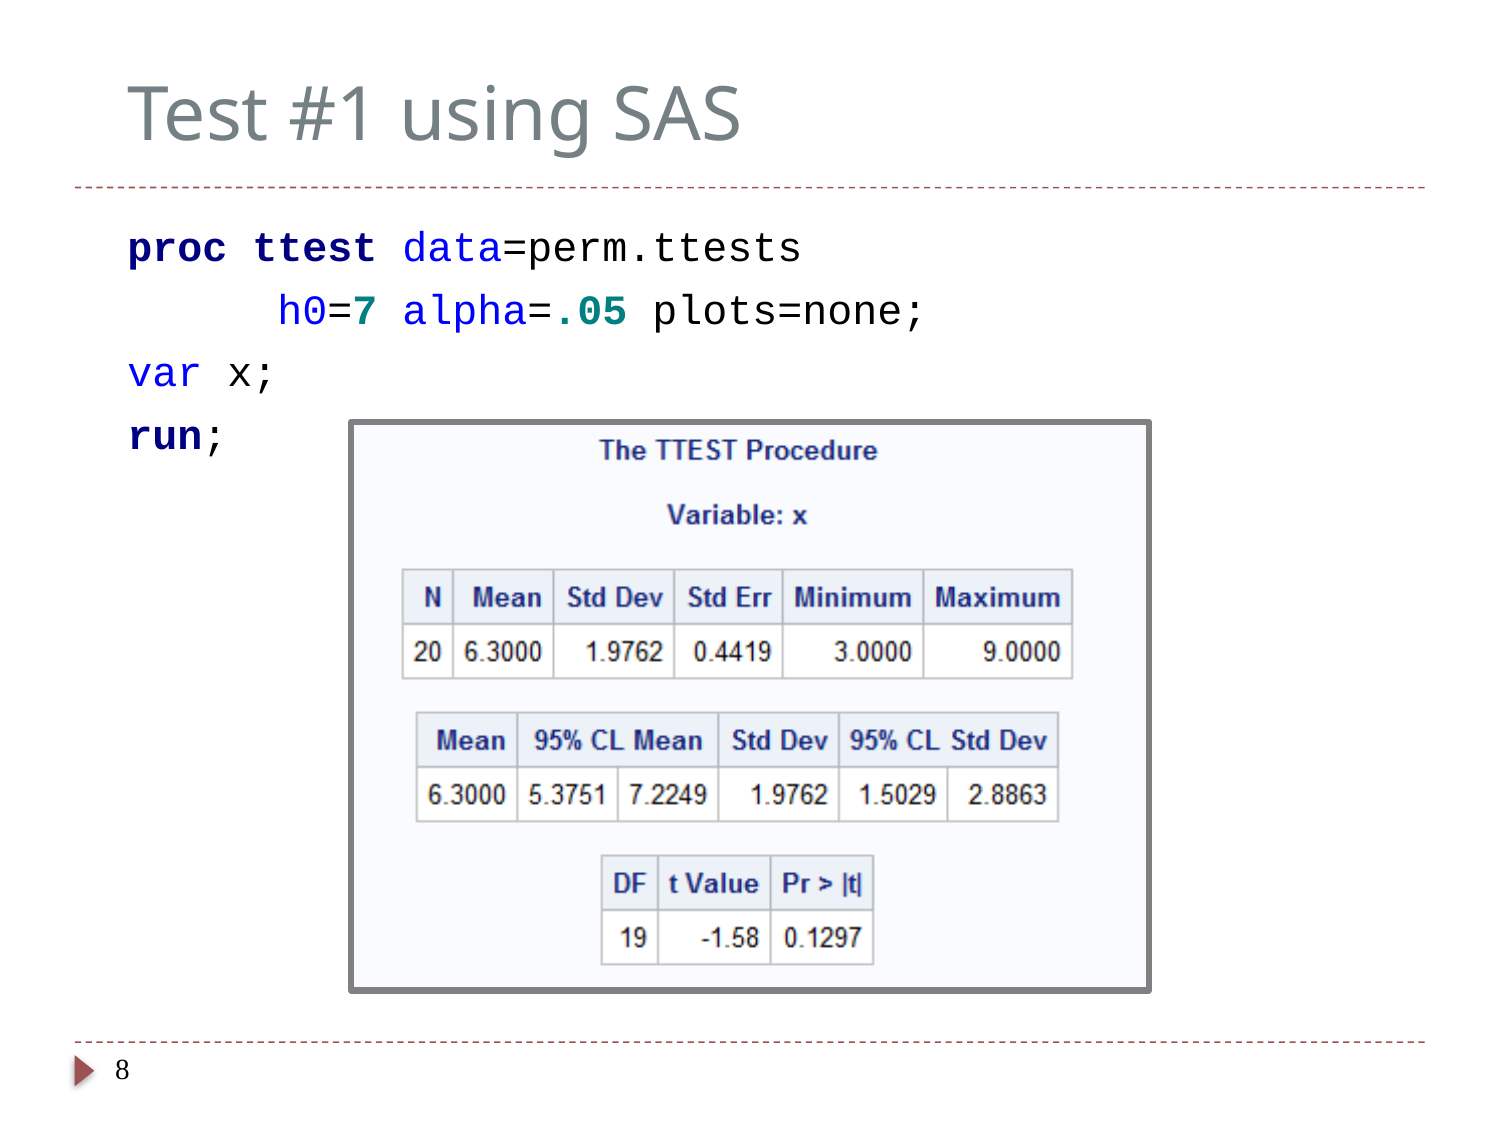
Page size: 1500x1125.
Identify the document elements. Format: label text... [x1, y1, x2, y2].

picture [353, 424, 1146, 988]
title Test #1 using SAS [112, 50, 1388, 163]
list proc ttest data=perm.ttests h0=7 alpha=.05 plots=none; var x; run; [112, 212, 1388, 1000]
slide_number 8 [100, 1042, 426, 1103]
